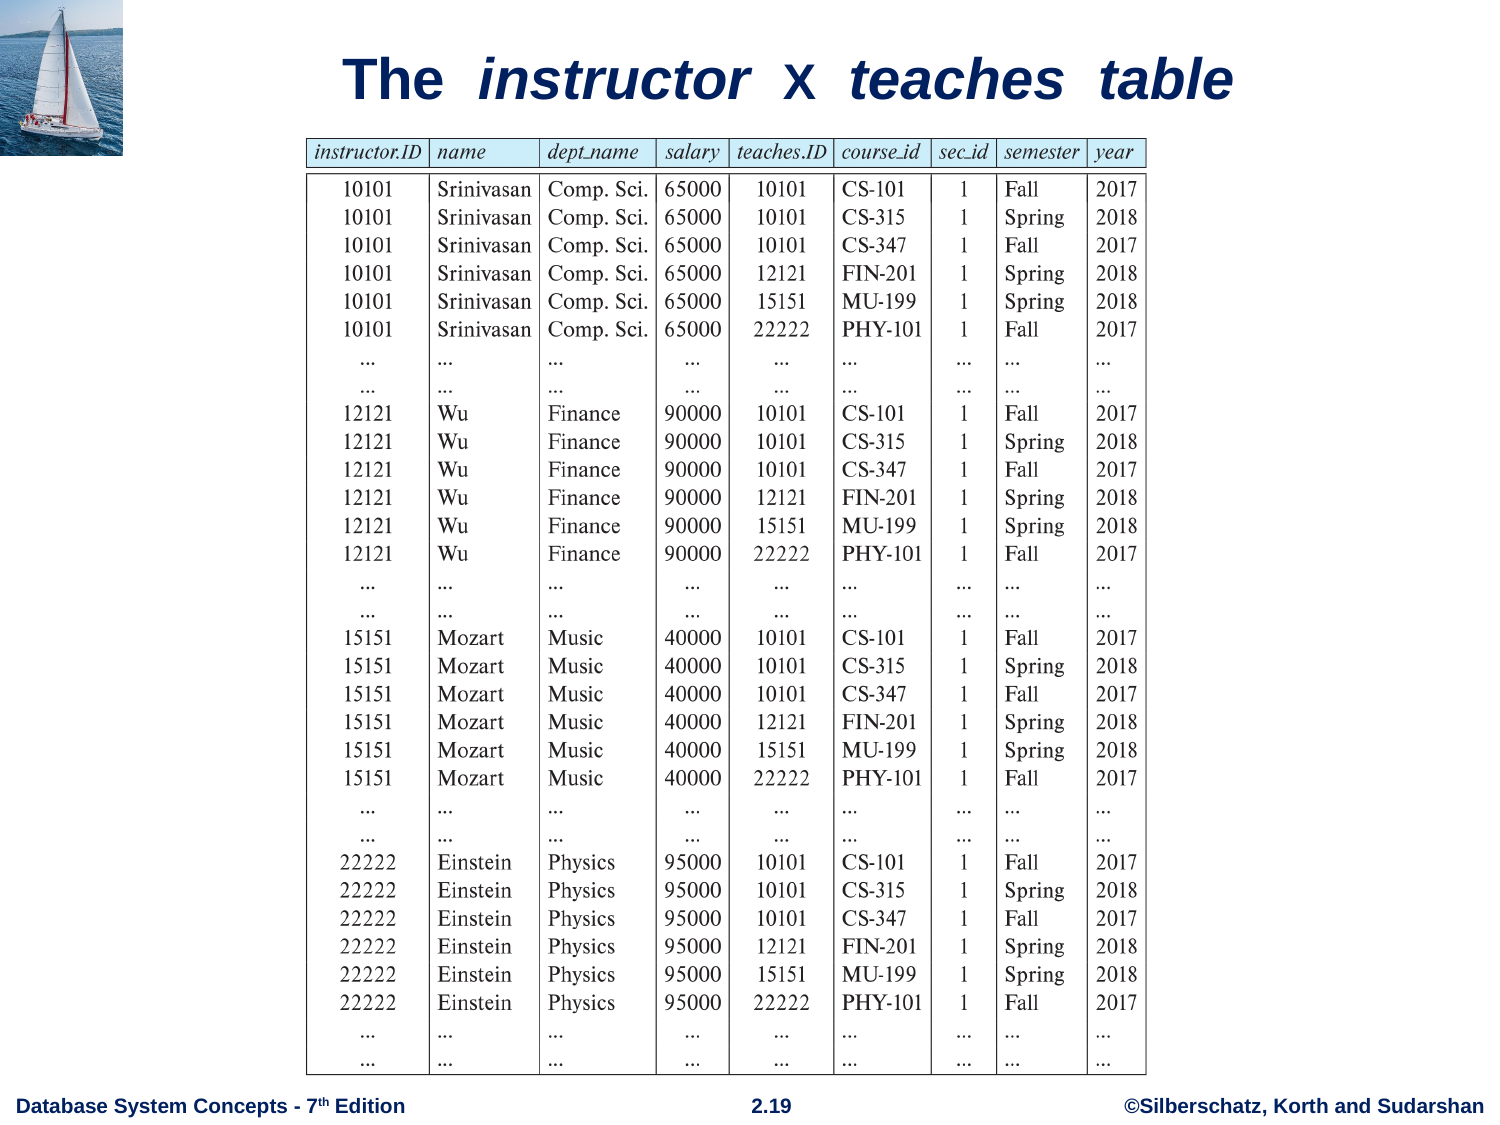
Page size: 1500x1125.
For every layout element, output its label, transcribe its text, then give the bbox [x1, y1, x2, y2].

title The instructor X teaches table [125, 18, 1452, 120]
picture [273, 119, 1170, 1098]
picture [0, 0, 123, 156]
